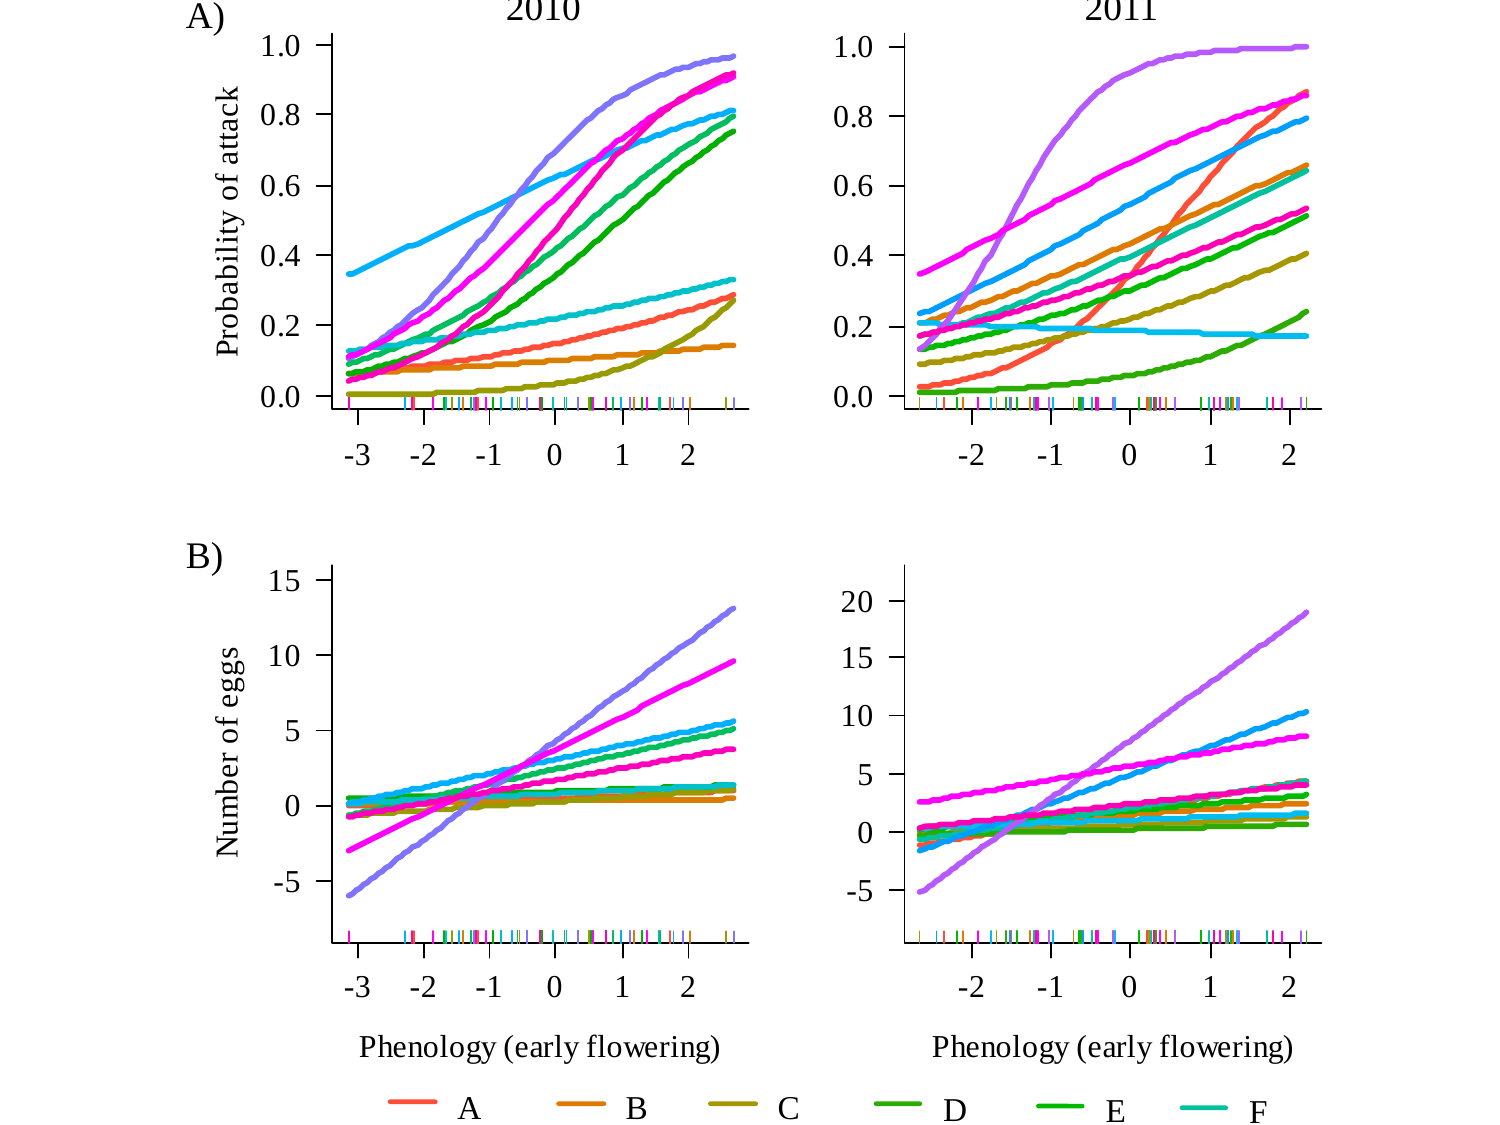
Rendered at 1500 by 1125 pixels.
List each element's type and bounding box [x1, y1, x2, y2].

picture [147, 0, 1358, 1125]
text_box [389, 1085, 1269, 1125]
